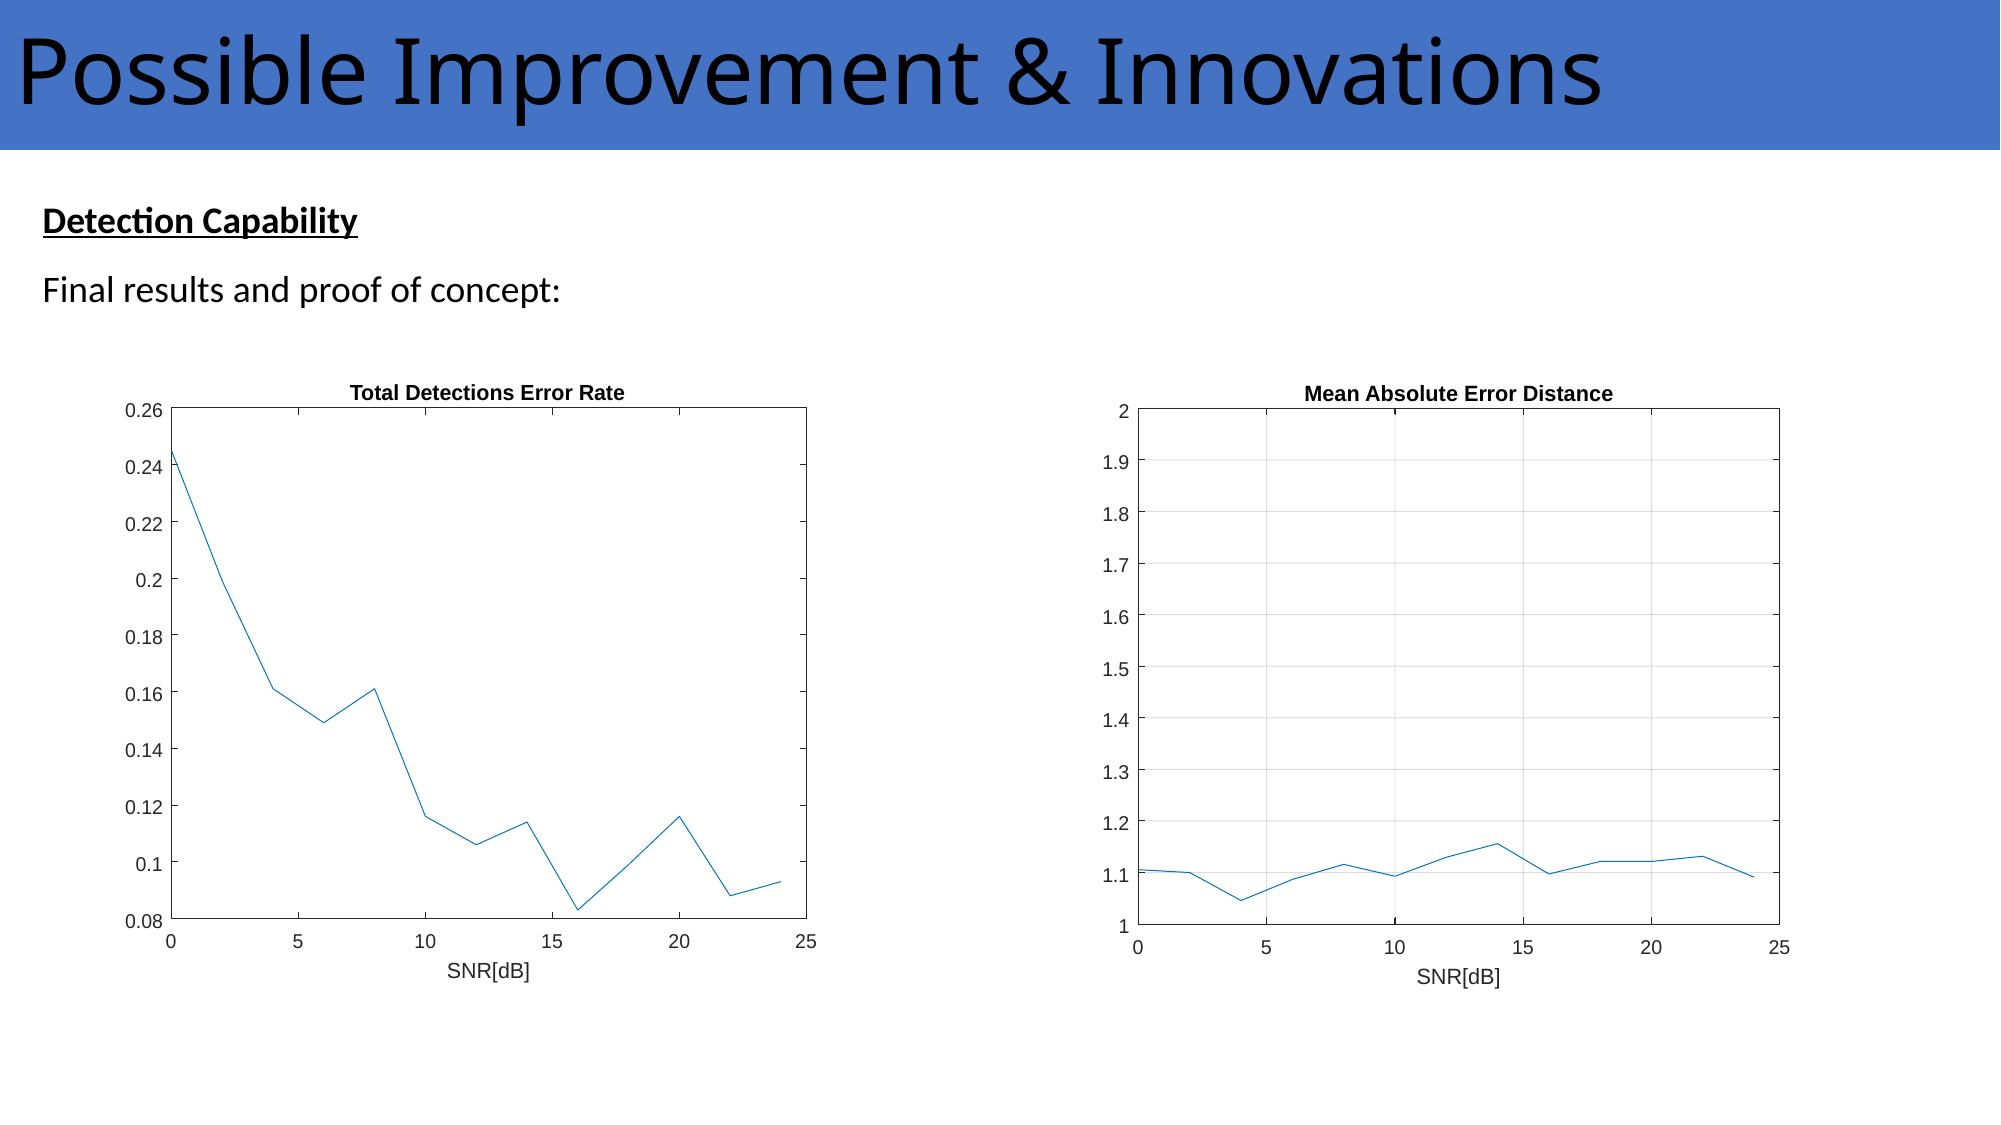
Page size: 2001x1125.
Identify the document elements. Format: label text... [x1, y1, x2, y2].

picture [64, 361, 883, 987]
picture [1030, 361, 1857, 993]
title Possible Improvement & Innovations [0, 0, 2000, 150]
list Detection Capability Final results and proof of concept: [27, 185, 1961, 1125]
